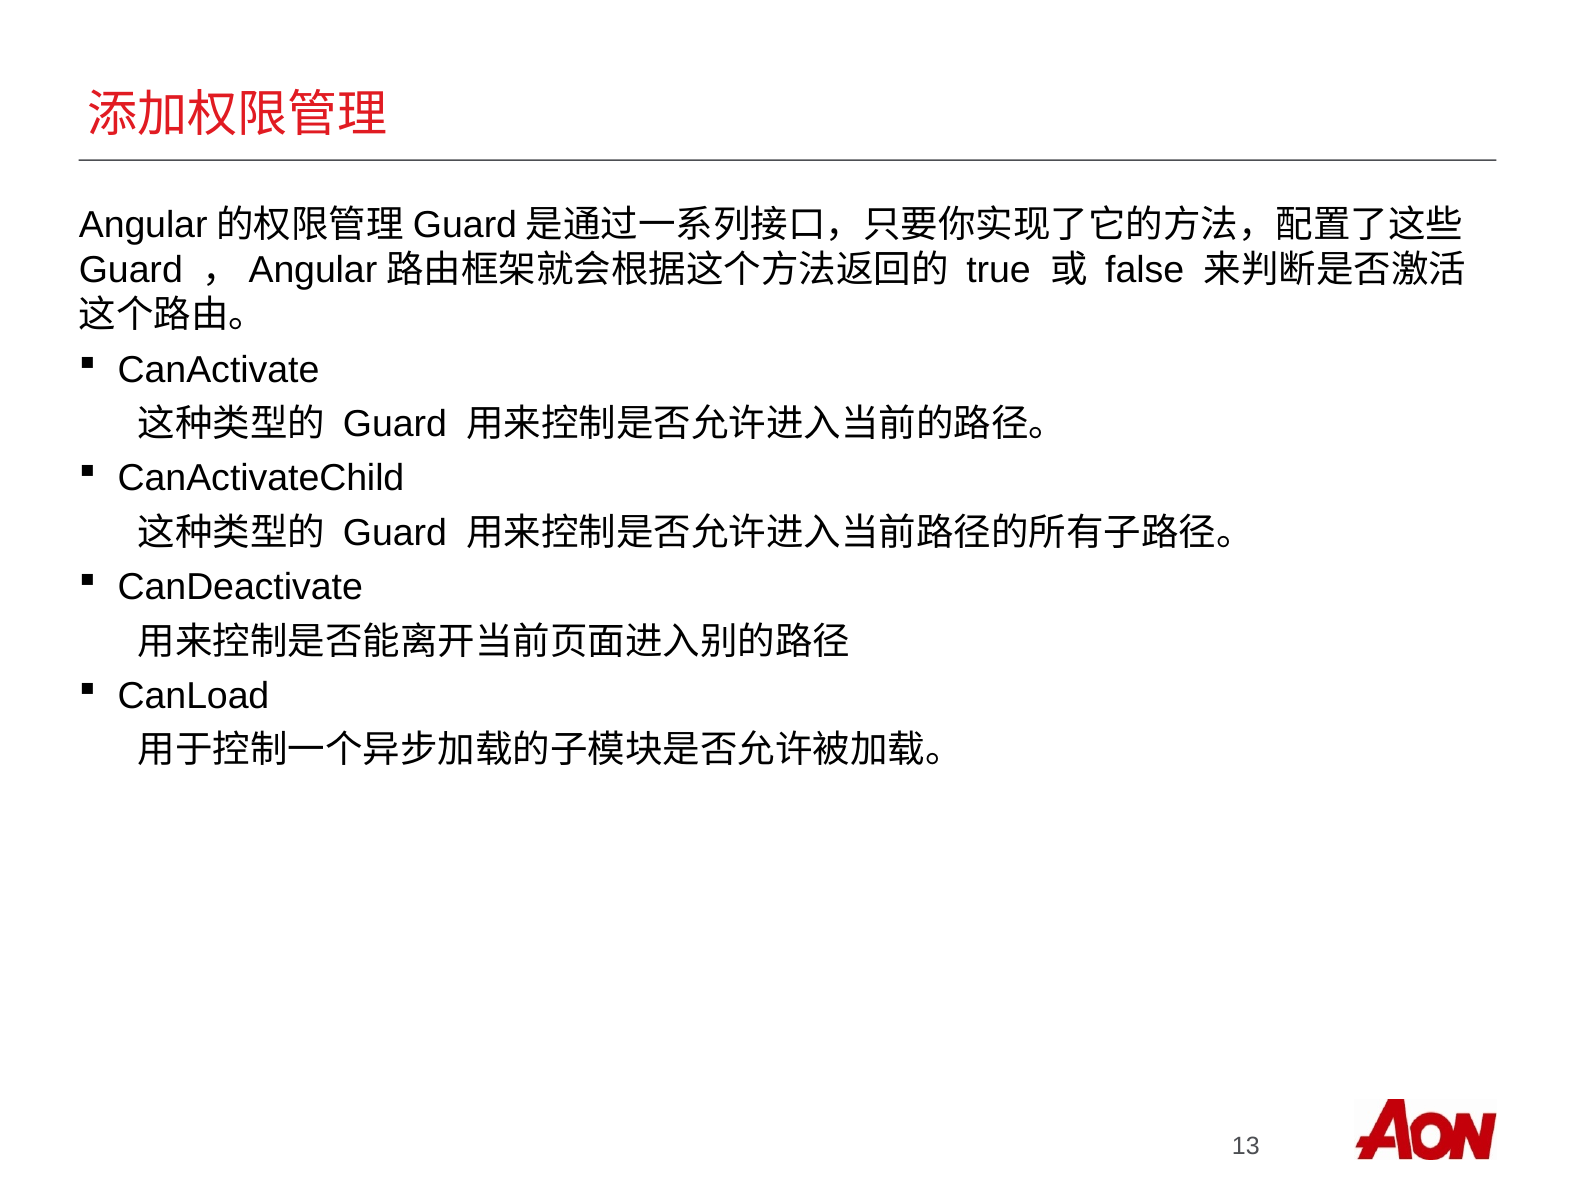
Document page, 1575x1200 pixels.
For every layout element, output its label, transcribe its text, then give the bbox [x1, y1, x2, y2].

list Angular的权限管理Guard是通过一系列接口，只要你实现了它的方法，配置了这些 Guard ，Angular路由框架就会根据这个方法返回的 true 或 false 来判断是否激活这个路由。 CanActivate 这种类型的 Guard 用来控制是否允许进入当前的路径。 CanActivateChild 这种类型的 Guard 用来控制是否允许进入当前路径的所有子路径。 CanDeactivate 用来控制是否能离开当前页面进入别的路径 CanLoad 用于控制一个异步加载的子模块是否允许被加载。 [78, 199, 1497, 1067]
title 添加权限管理 [87, 49, 1506, 142]
picture [1354, 1099, 1497, 1160]
slide_number 13 [1208, 1107, 1261, 1161]
